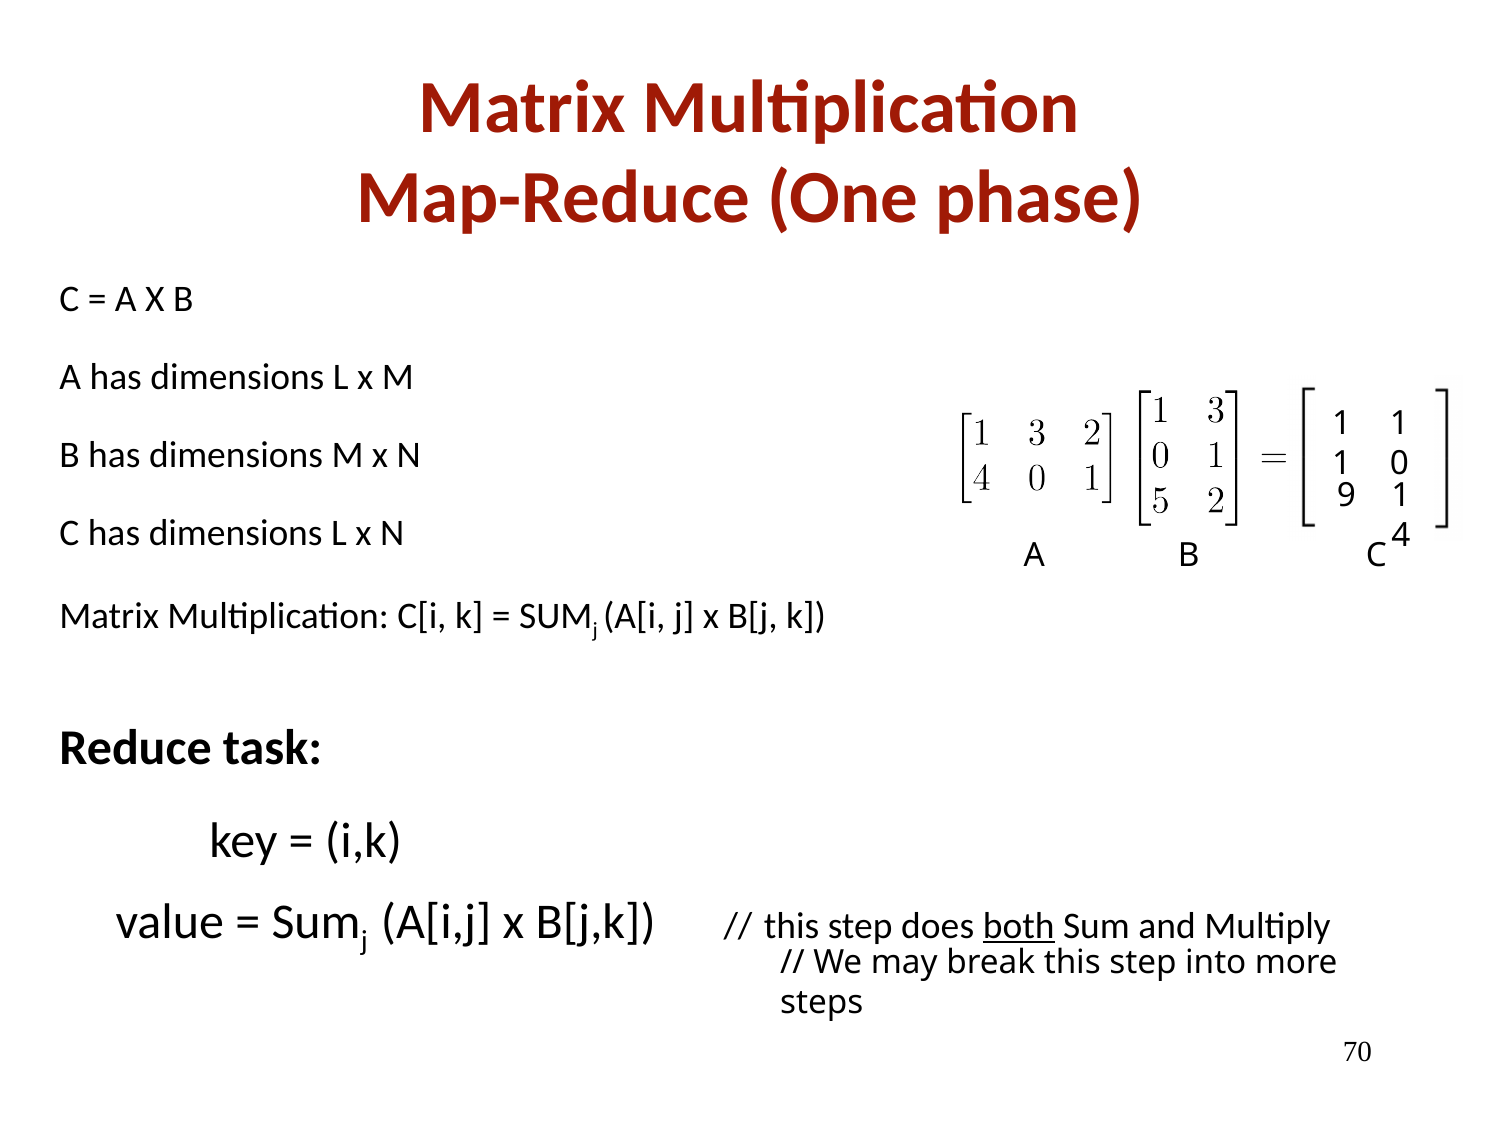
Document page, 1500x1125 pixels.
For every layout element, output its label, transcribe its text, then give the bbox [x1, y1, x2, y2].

text_box // We may break this step into more steps [765, 932, 1435, 1028]
slide_number ‹#› [1074, 1028, 1388, 1100]
text_box C = A X B A has dimensions L x M B has dimensions M x N C has dimensions L x N Matrix Multiplication: C[i, k] = SUMj (A[i, j] x B[j, k]) Reduce task: key = (i,k) value = Sumj (A[i,j] x B[j,k]) // this step does both Sum and Multiply [44, 266, 1483, 964]
text_box Matrix Multiplication Map-Reduce (One phase) [112, 50, 1388, 238]
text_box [962, 374, 1463, 582]
